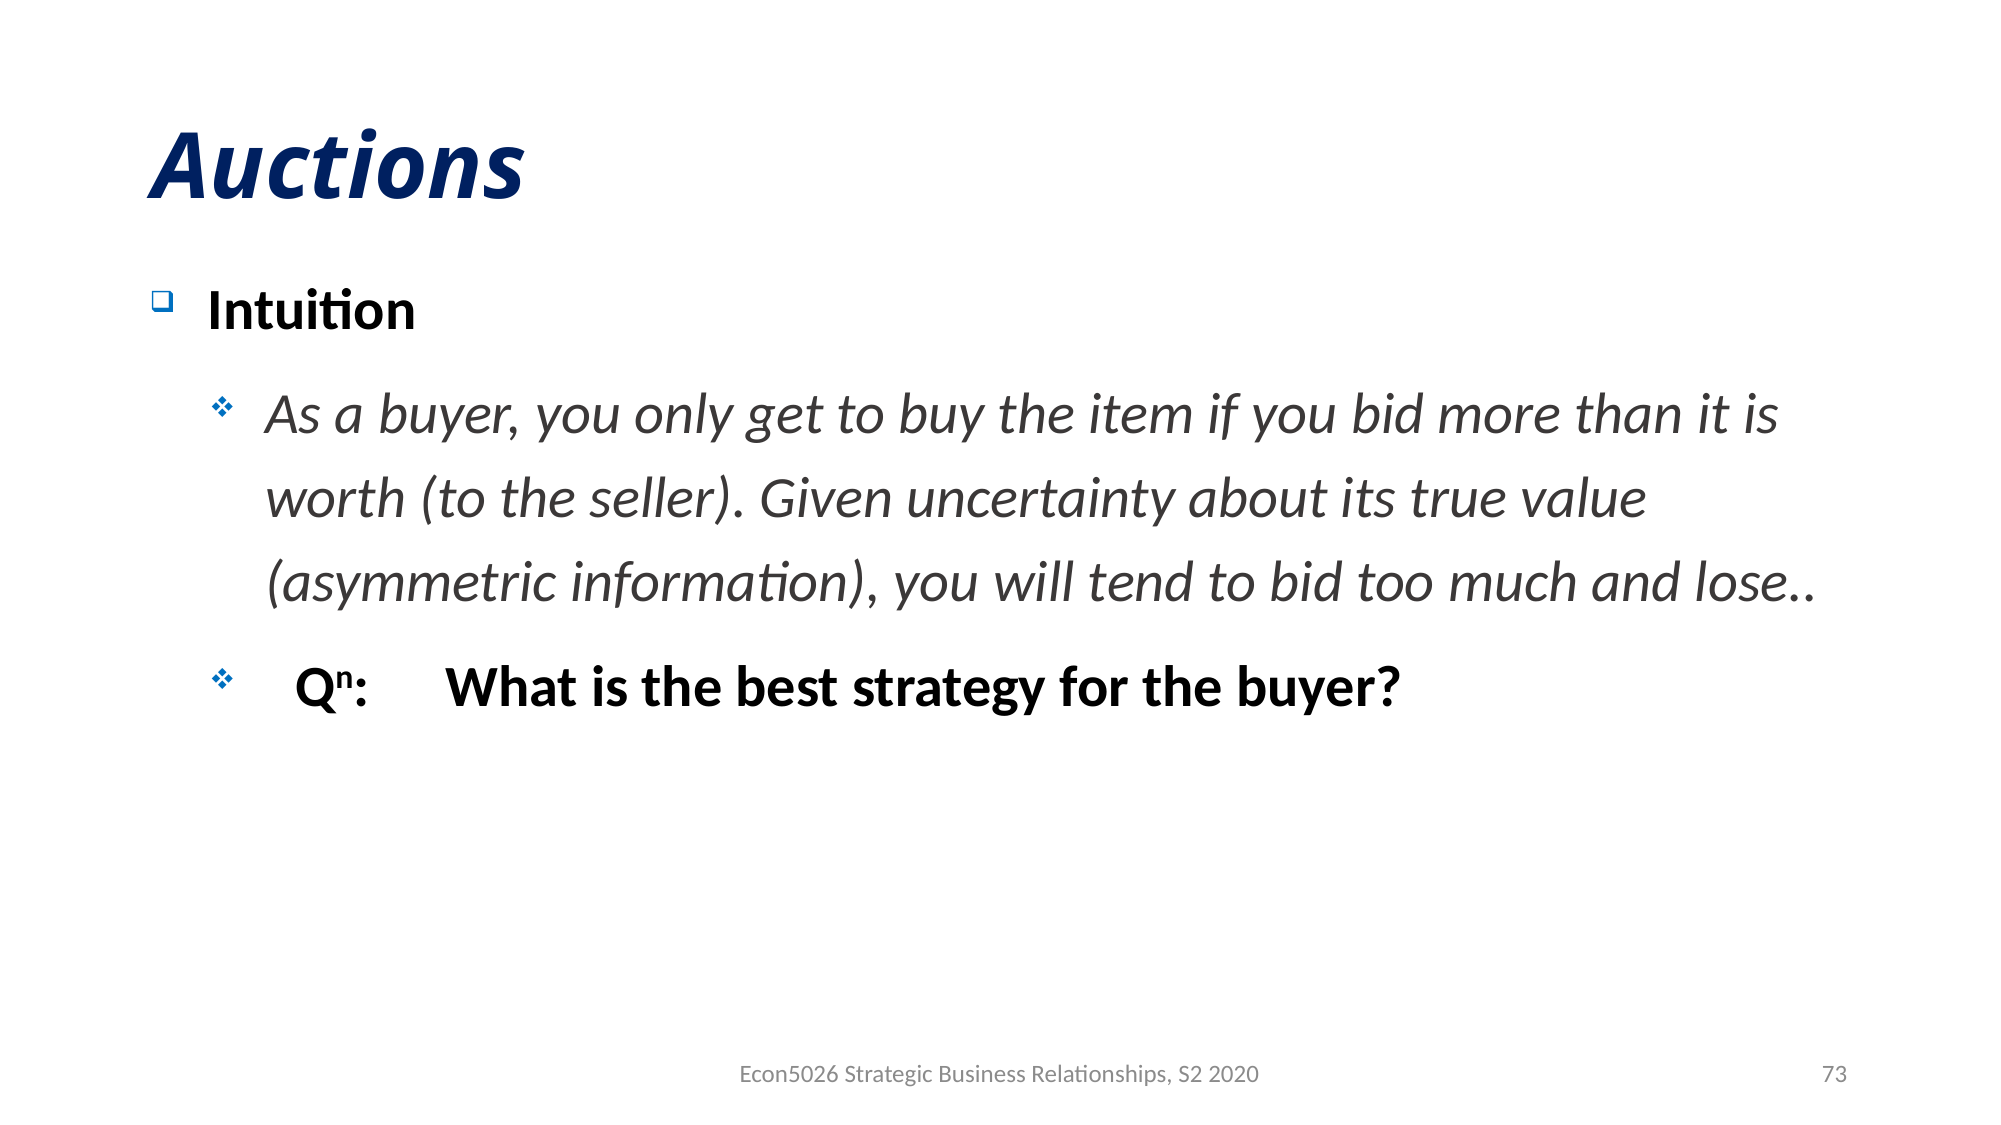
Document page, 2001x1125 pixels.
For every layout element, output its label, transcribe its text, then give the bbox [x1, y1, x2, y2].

title Auctions [137, 59, 1863, 278]
footer Econ5026 Strategic Business Relationships, S2 2020 [662, 1042, 1338, 1103]
list Intuition As a buyer, you only get to buy the item if you bid more than it is worth (to the seller). Given uncertainty about its true value (asymmetric information), you will tend to bid too much and lose.. Qn: What is the best strategy for the buyer? [134, 249, 1860, 964]
slide_number 73 [1412, 1042, 1863, 1103]
